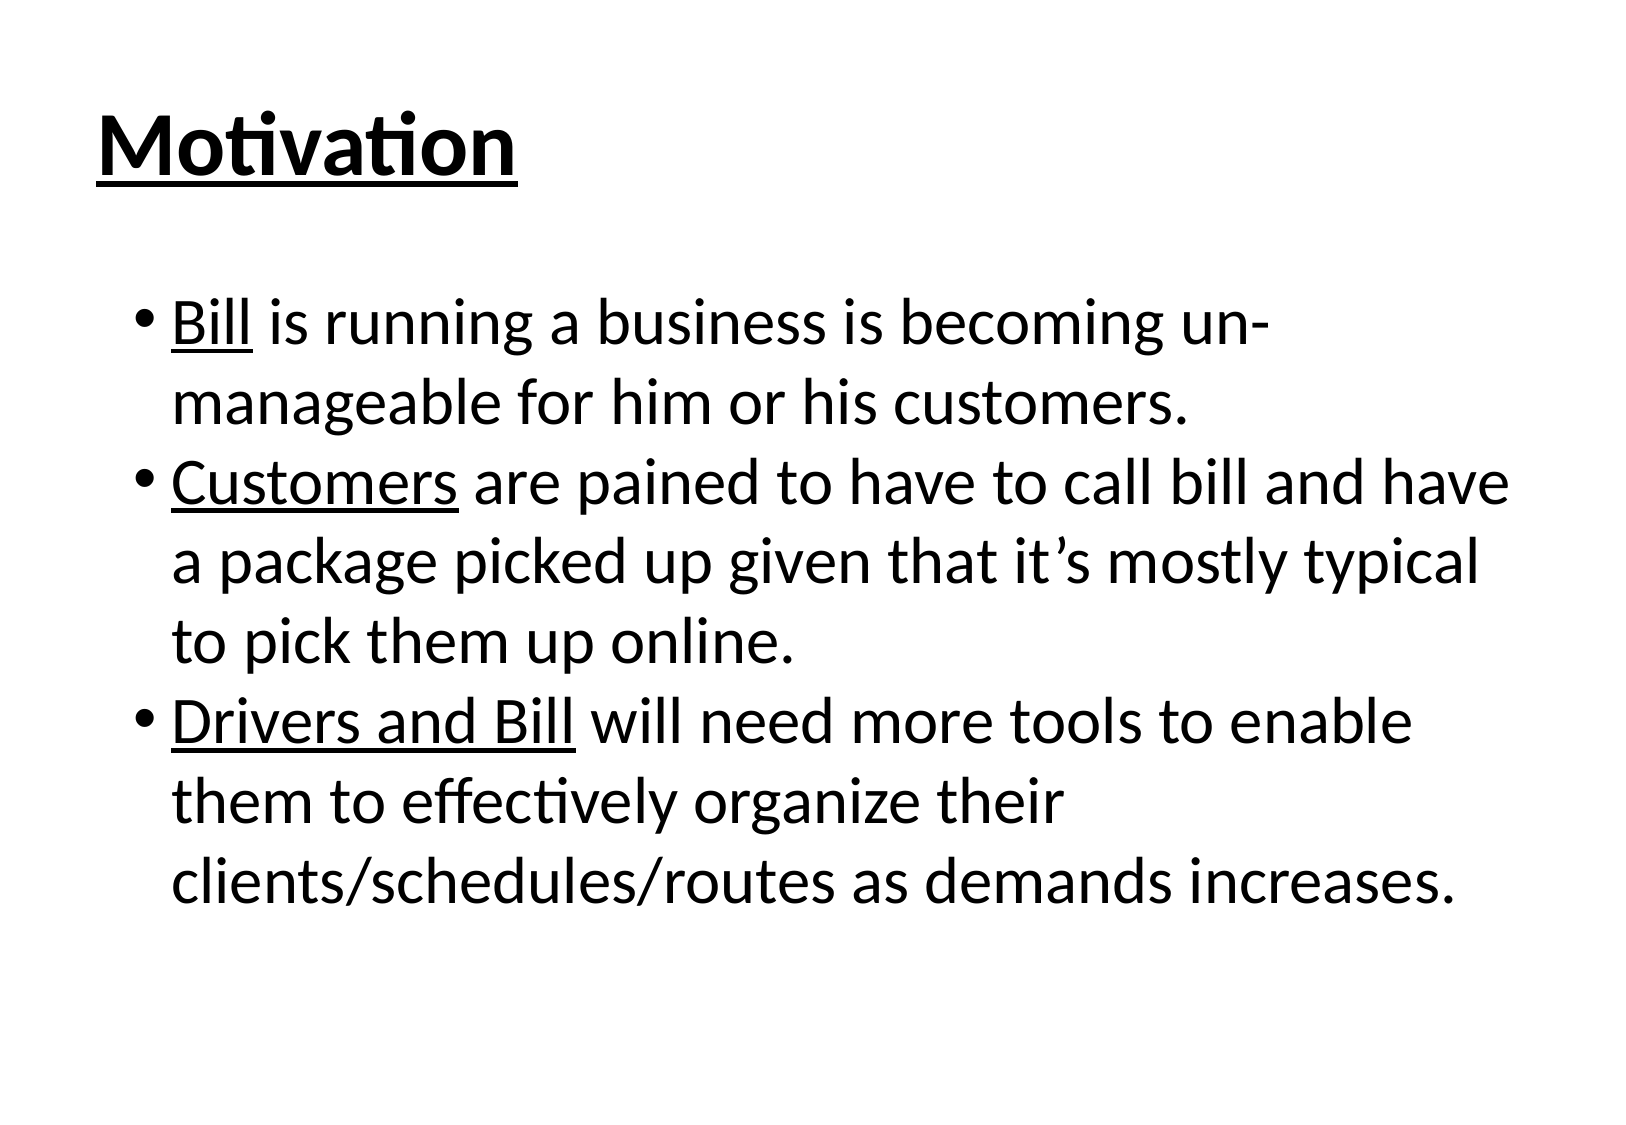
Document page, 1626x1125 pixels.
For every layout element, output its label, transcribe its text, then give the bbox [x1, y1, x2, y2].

title Motivation [81, 45, 1544, 233]
list Bill is running a business is becoming un-manageable for him or his customers. Customers are pained to have to call bill and have a package picked up given that it’s mostly typical to pick them up online. Drivers and Bill will need more tools to enable them to effectively organize their clients/schedules/routes as demands increases. [81, 262, 1544, 1005]
